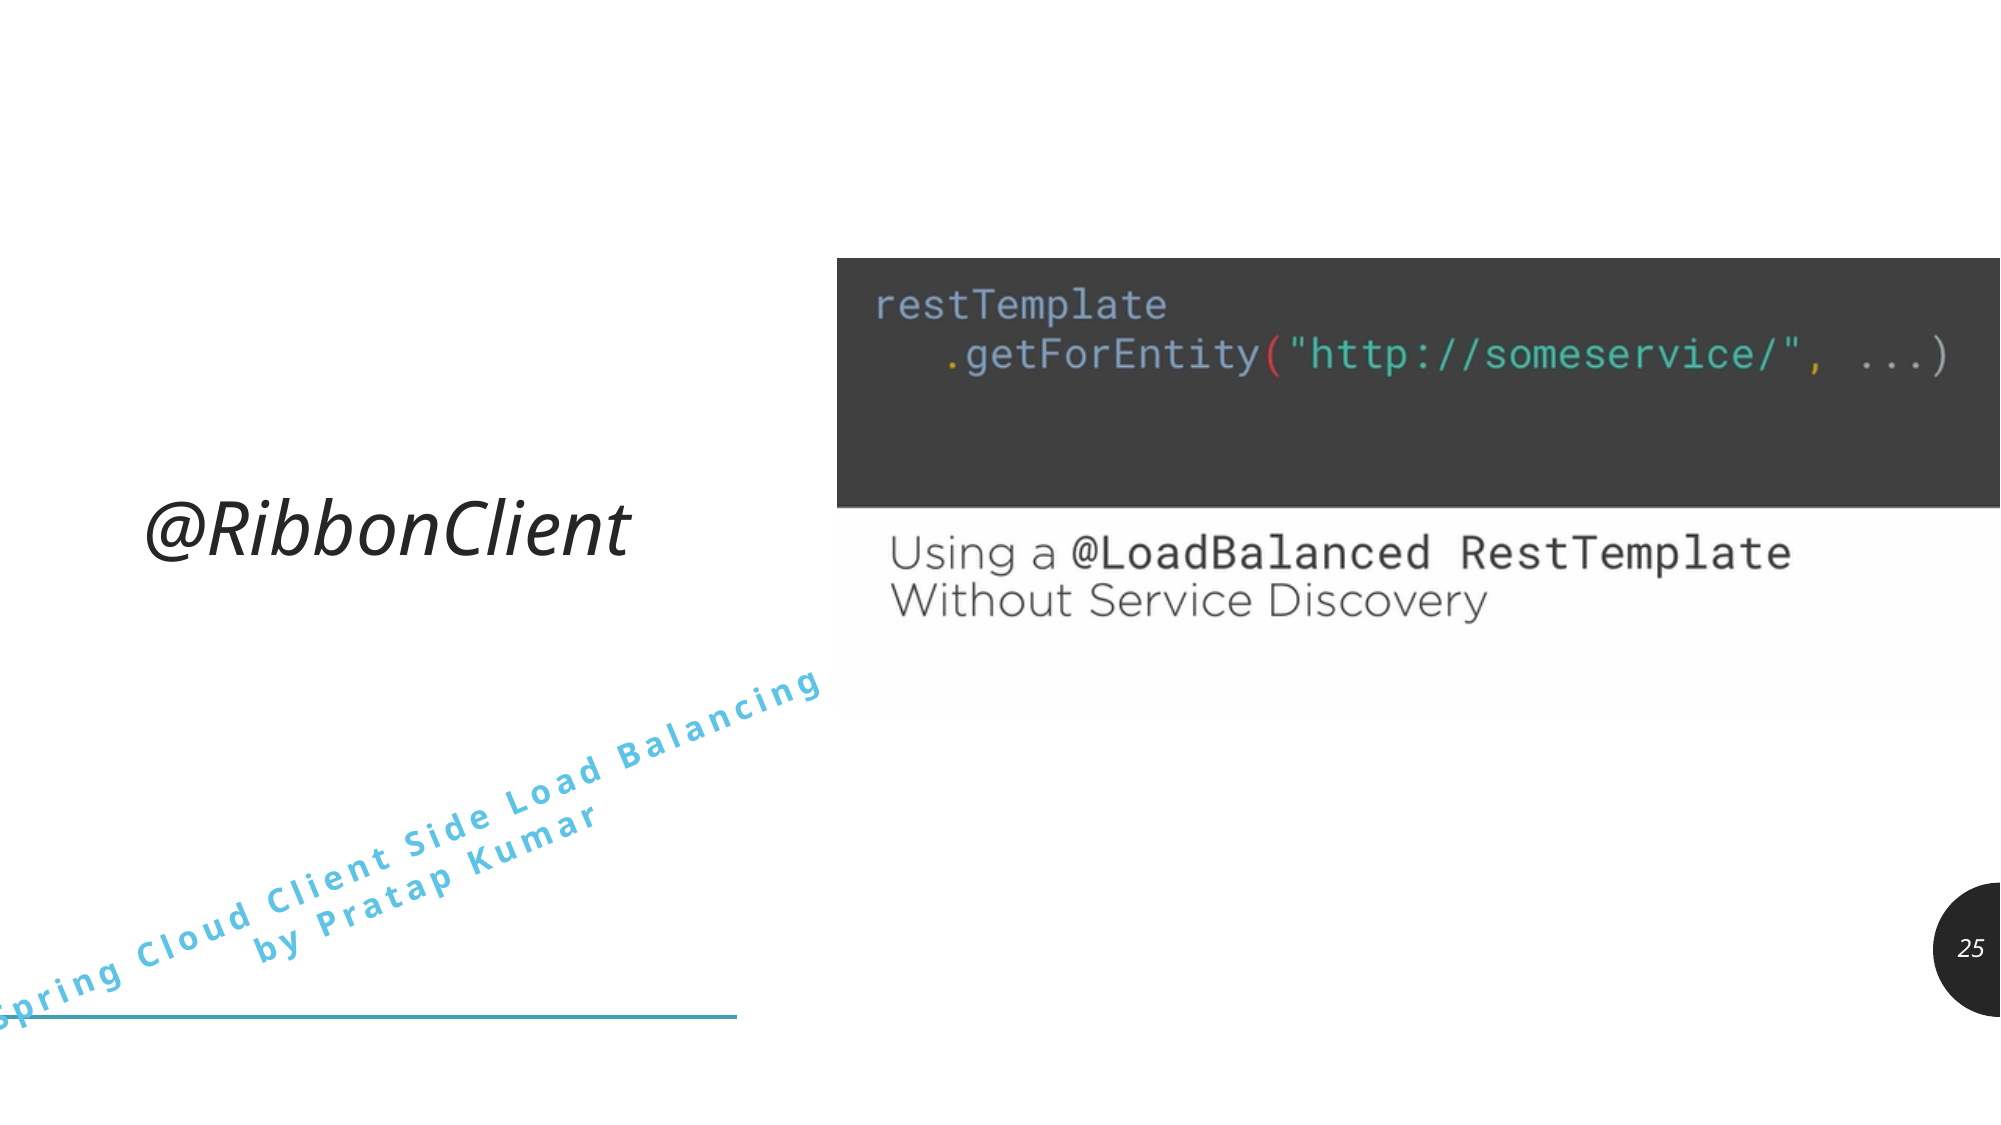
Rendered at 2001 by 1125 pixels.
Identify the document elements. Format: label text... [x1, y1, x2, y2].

picture [837, 258, 2000, 715]
title @RibbonClient [22, 303, 752, 580]
slide_number 25 [1933, 919, 2000, 980]
